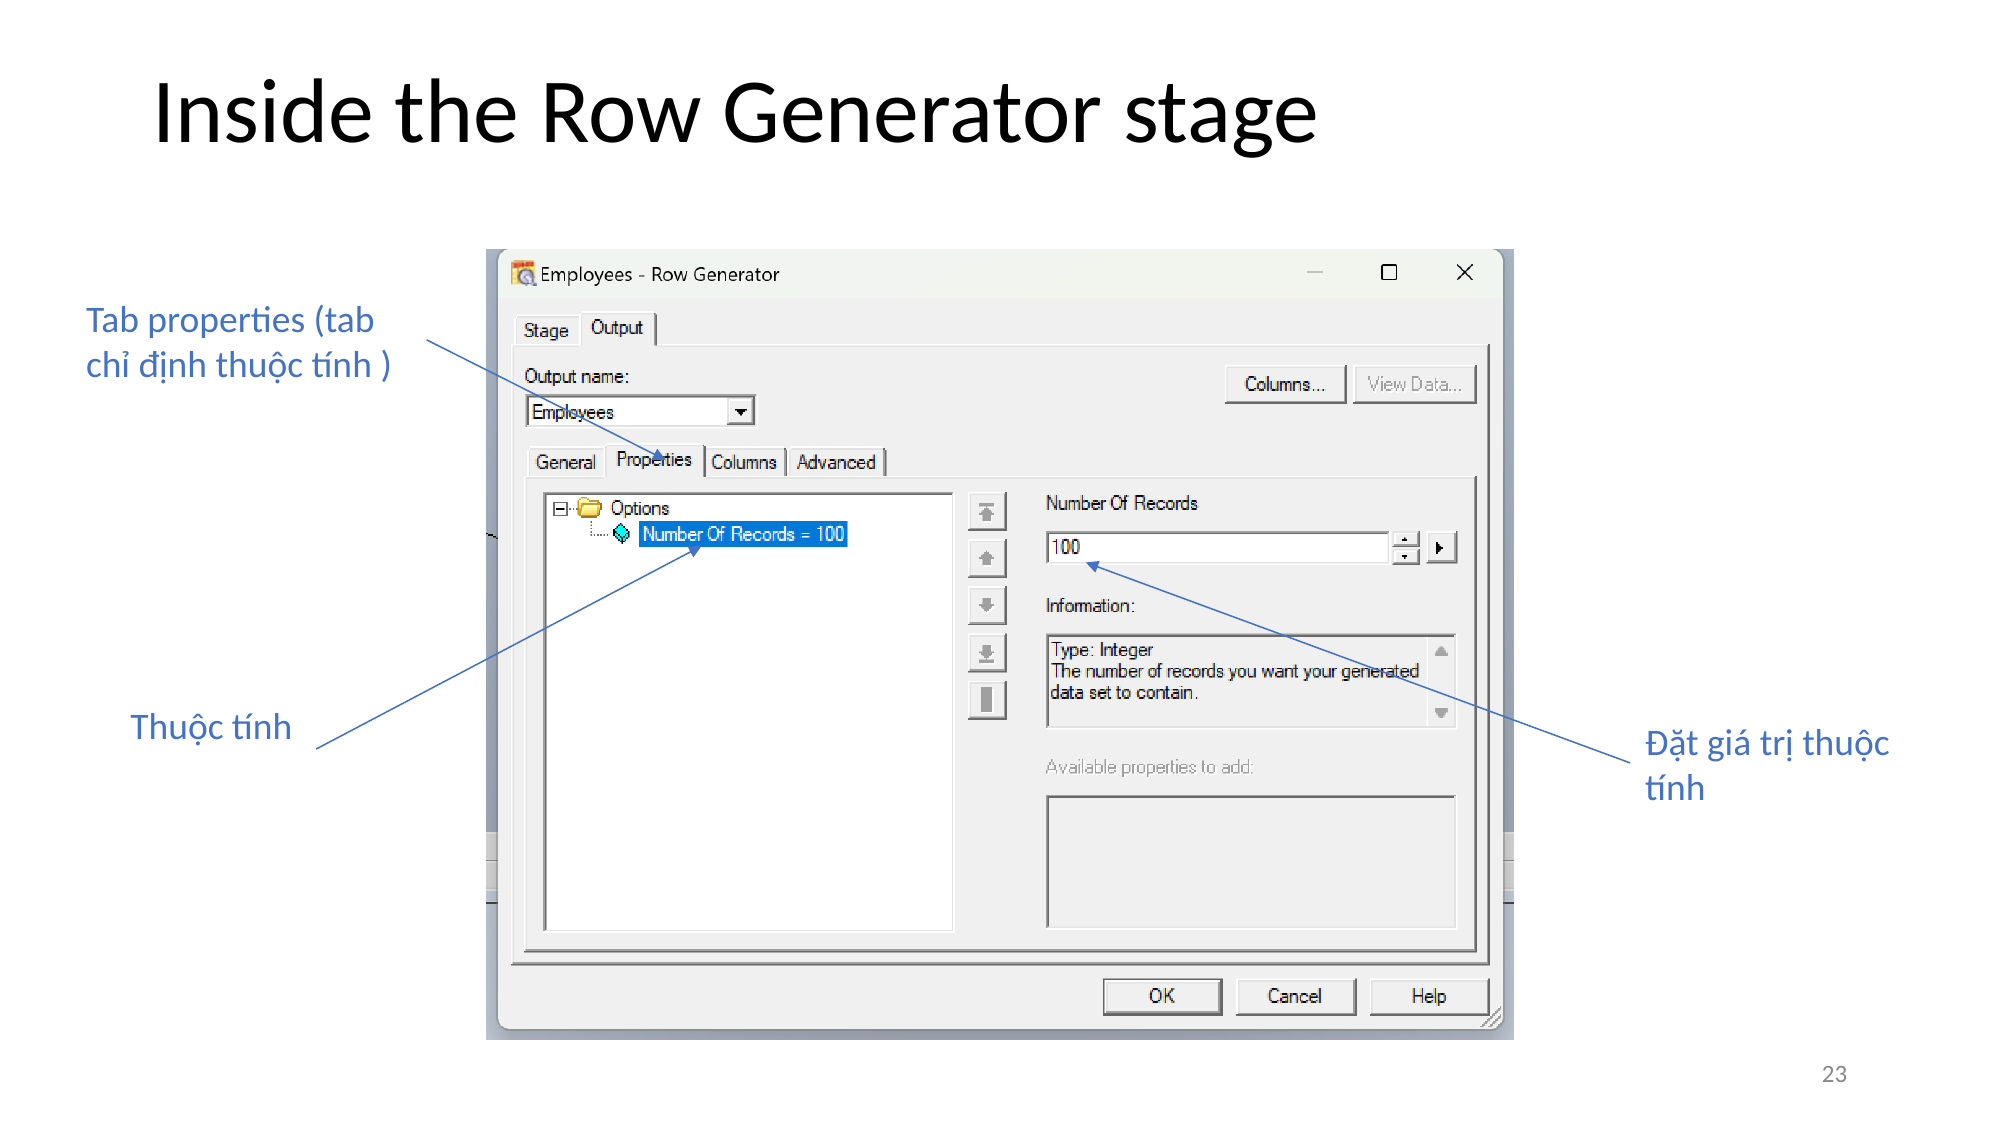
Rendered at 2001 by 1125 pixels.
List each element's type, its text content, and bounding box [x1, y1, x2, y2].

slide_number ‹#› [1412, 1042, 1863, 1103]
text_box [315, 545, 702, 750]
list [486, 249, 1514, 1040]
text_box Tab properties (tab chỉ định thuộc tính ) [70, 287, 427, 393]
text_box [426, 340, 666, 461]
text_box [1085, 562, 1631, 764]
text_box Đặt giá trị thuộc tính [1630, 710, 1945, 816]
text_box Thuộc tính [106, 694, 312, 755]
title Inside the Row Generator stage [137, 31, 1863, 195]
